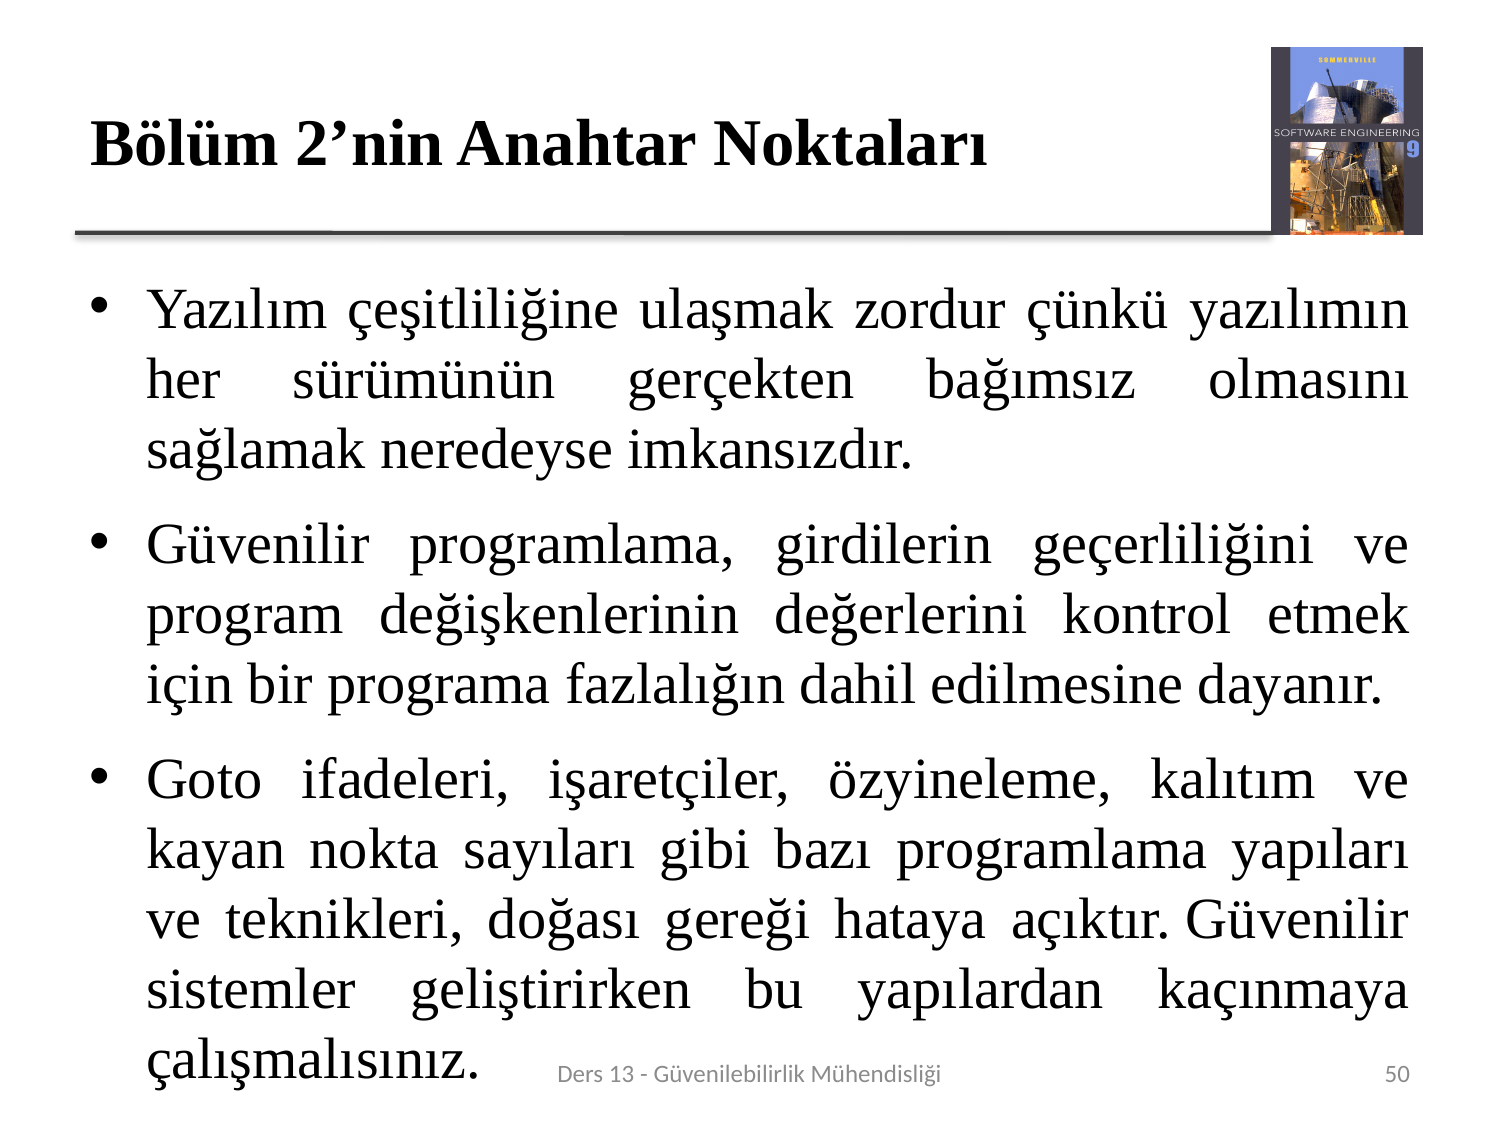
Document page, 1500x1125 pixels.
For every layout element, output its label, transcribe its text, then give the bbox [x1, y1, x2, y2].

title Bölüm 2’nin Anahtar Noktaları [74, 44, 1272, 233]
slide_number 50 [1074, 1042, 1425, 1103]
footer Ders 13 - Güvenilebilirlik Mühendisliği [512, 1042, 988, 1103]
picture [1272, 47, 1423, 235]
list Yazılım çeşitliliğine ulaşmak zordur çünkü yazılımın her sürümünün gerçekten bağımsız olmasını sağlamak neredeyse imkansızdır. Güvenilir programlama, girdilerin geçerliliğini ve program değişkenlerinin değerlerini kontrol etmek için bir programa fazlalığın dahil edilmesine dayanır. Goto ifadeleri, işaretçiler, özyineleme, kalıtım ve kayan nokta sayıları gibi bazı programlama yapıları ve teknikleri, doğası gereği hataya açıktır. Güvenilir sistemler geliştirirken bu yapılardan kaçınmaya çalışmalısınız. [75, 262, 1425, 1005]
